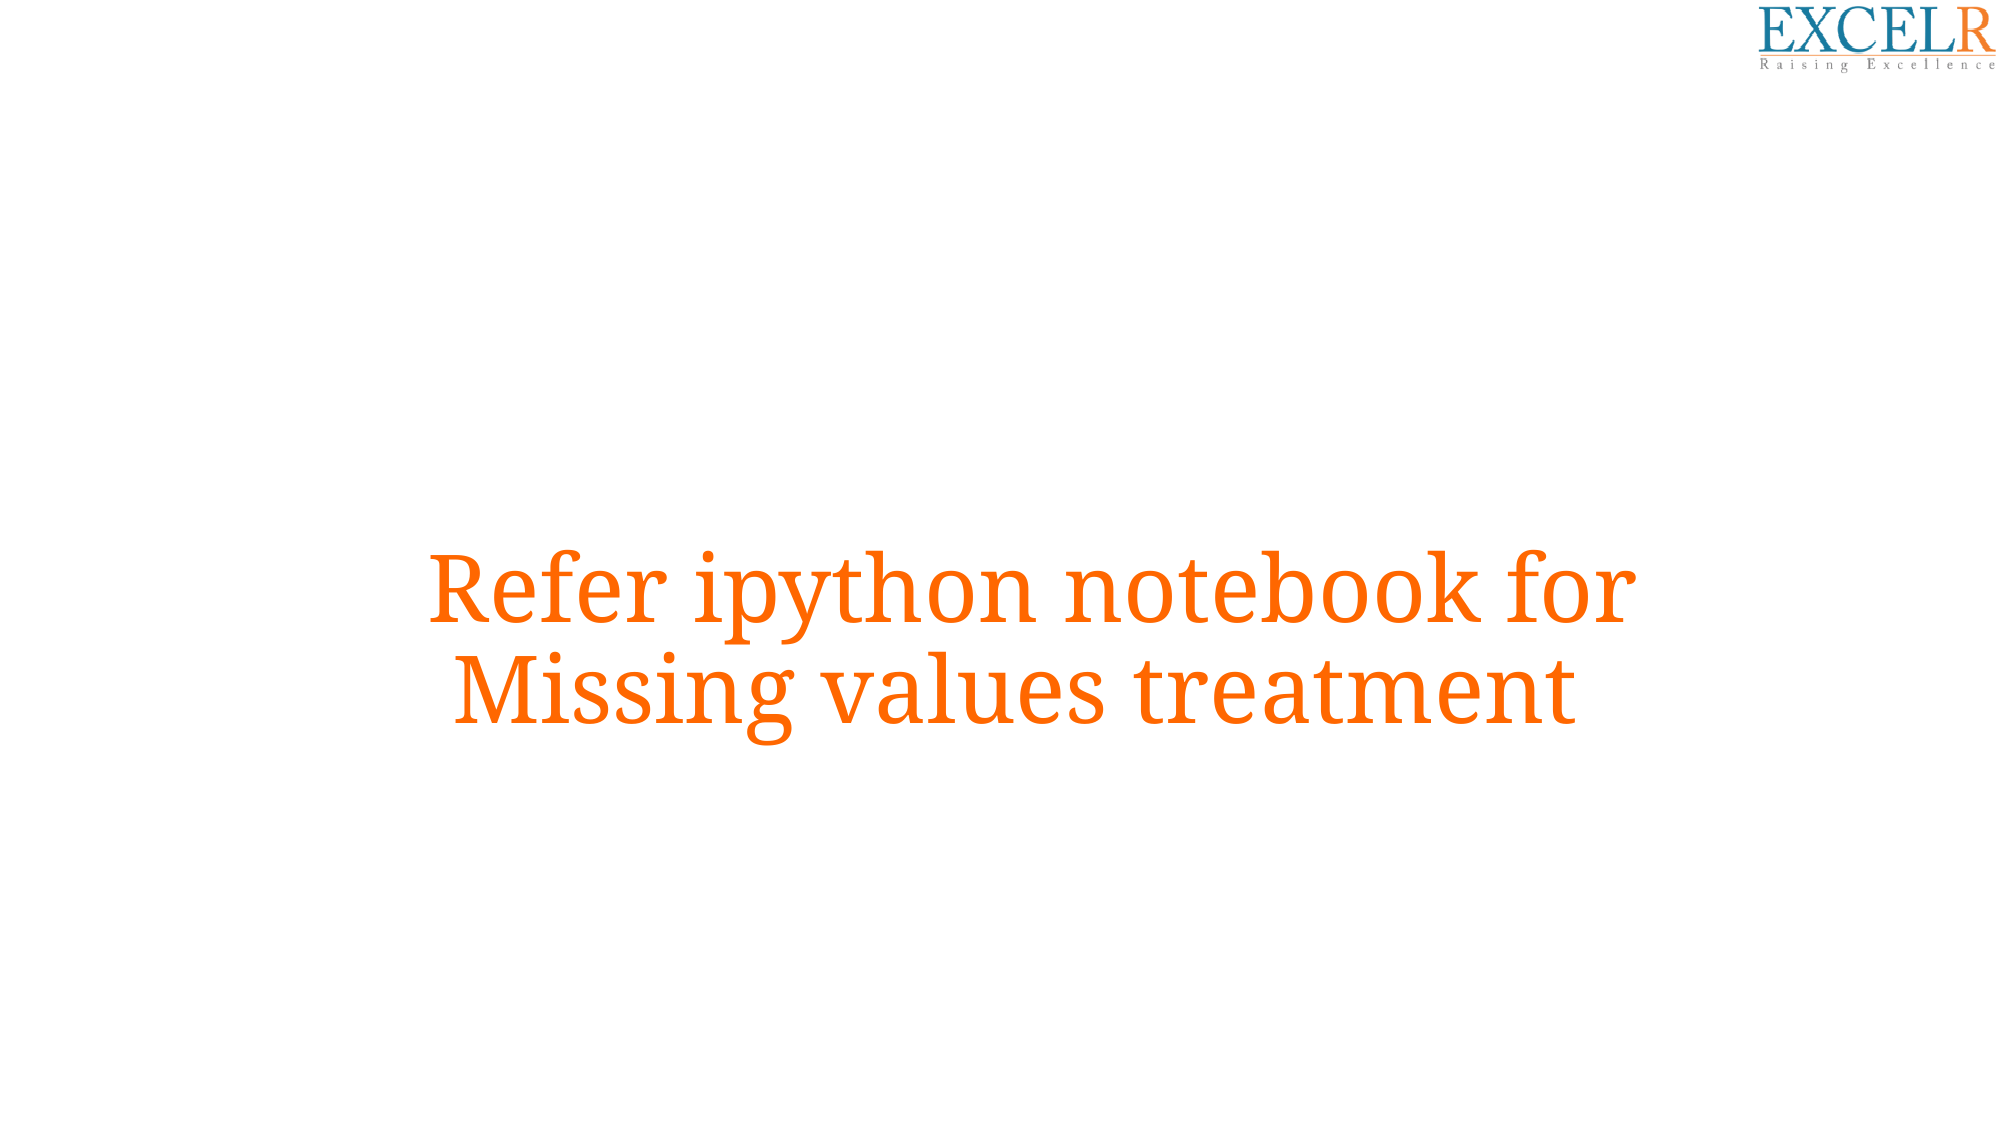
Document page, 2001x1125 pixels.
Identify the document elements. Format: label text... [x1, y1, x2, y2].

picture [1756, 0, 2000, 78]
title Refer ipython notebook for Missing values treatment [412, 467, 1754, 818]
